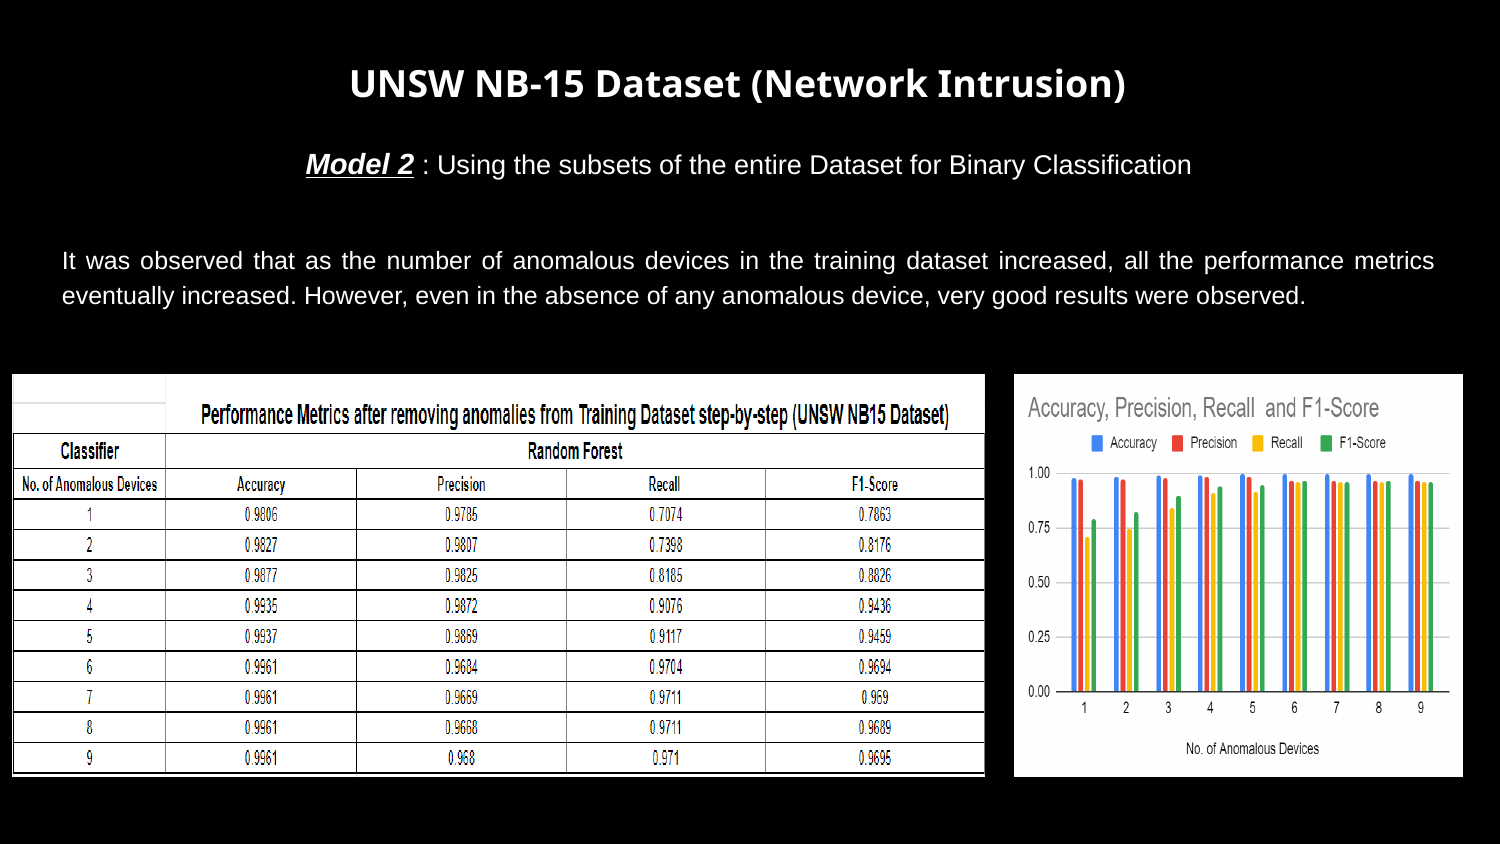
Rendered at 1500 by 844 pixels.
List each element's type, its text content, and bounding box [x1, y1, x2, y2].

text_box It was observed that as the number of anomalous devices in the training dataset increased, all the performance metrics eventually increased. However, even in the absence of any anomalous device, very good results were observed. [46, 225, 1454, 325]
text_box Model 2 : Using the subsets of the entire Dataset for Binary Classification [45, 125, 1452, 258]
text_box UNSW NB-15 Dataset (Network Intrusion) [49, 44, 1436, 120]
picture [1014, 374, 1463, 778]
picture [12, 374, 985, 778]
